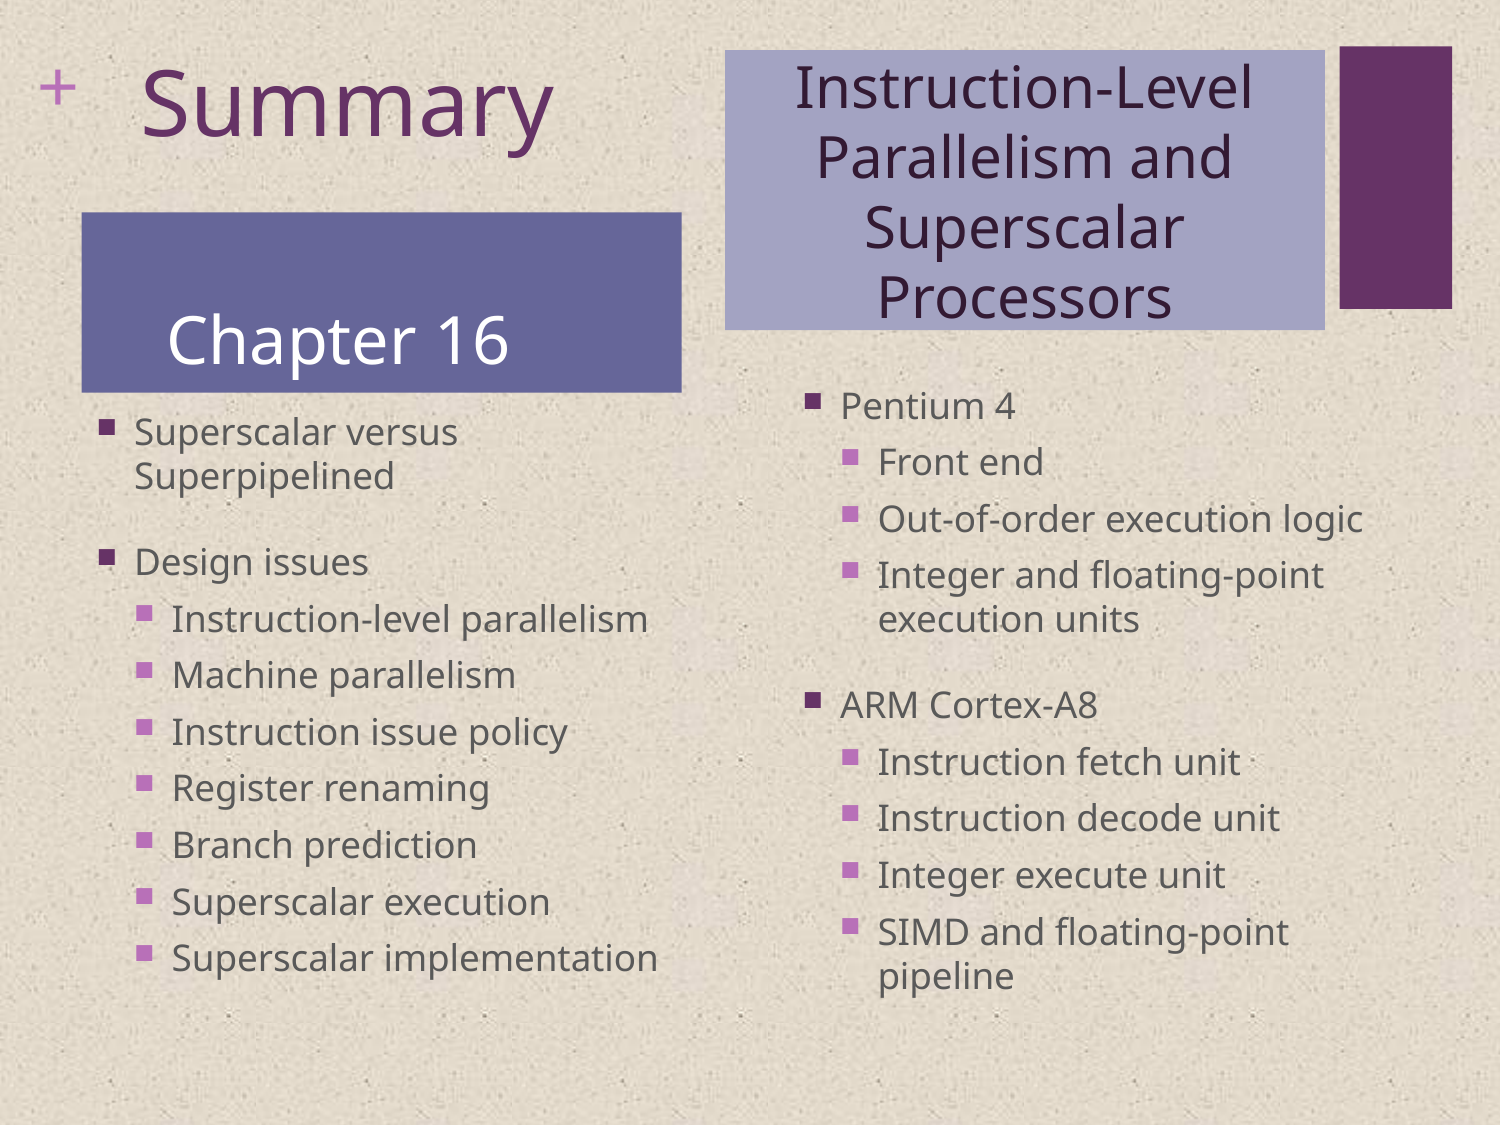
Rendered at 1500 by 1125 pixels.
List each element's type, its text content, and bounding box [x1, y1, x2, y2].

list Chapter 16 [81, 212, 682, 393]
list Instruction-Level Parallelism and Superscalar Processors [725, 50, 1325, 331]
list Superscalar versus Superpipelined Design issues Instruction-level parallelism Machine parallelism Instruction issue policy Register renaming Branch prediction Superscalar execution Superscalar implementation [81, 401, 682, 1063]
title Summary [125, 37, 794, 221]
picture [0, 0, 1500, 1125]
list Pentium 4 Front end Out-of-order execution logic Integer and floating-point execution units ARM Cortex-A8 Instruction fetch unit Instruction decode unit Integer execute unit SIMD and floating-point pipeline [787, 375, 1388, 1050]
